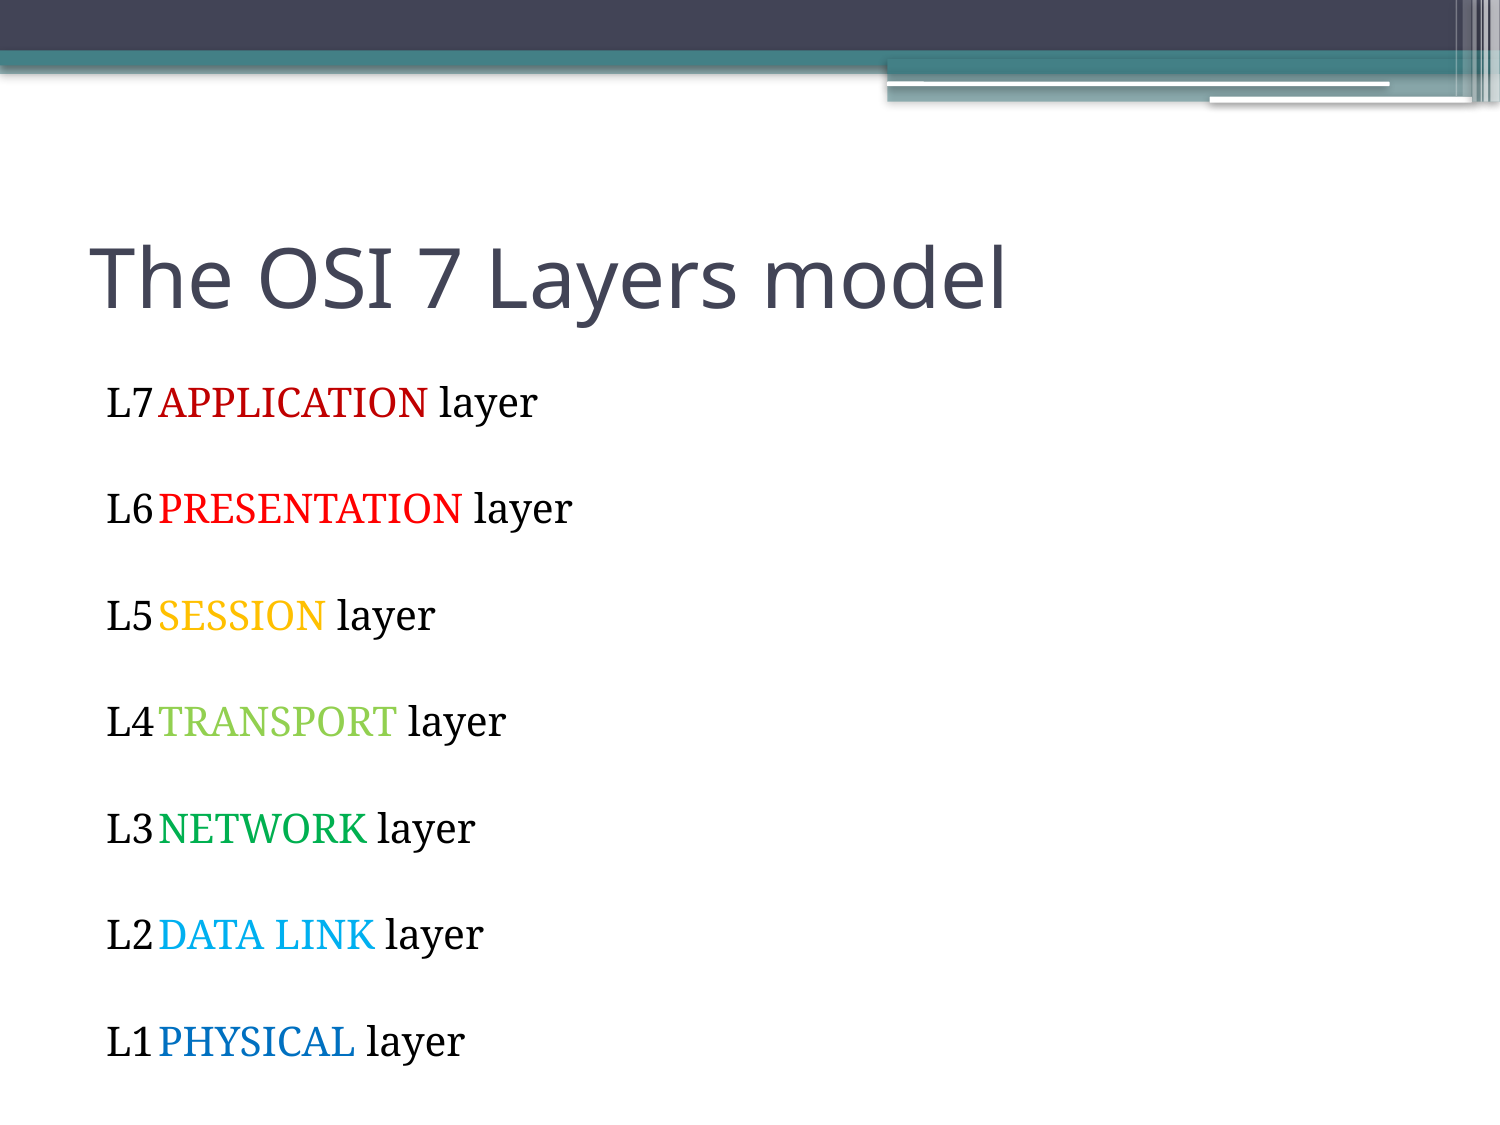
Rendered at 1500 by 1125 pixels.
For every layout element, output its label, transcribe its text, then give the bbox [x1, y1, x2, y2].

title The OSI 7 Layers model [75, 187, 1425, 363]
list L7 APPLICATION layer L6 PRESENTATION layer L5 SESSION layer L4 TRANSPORT layer L3 NETWORK layer L2 DATA LINK layer L1 PHYSICAL layer [75, 368, 1425, 1079]
